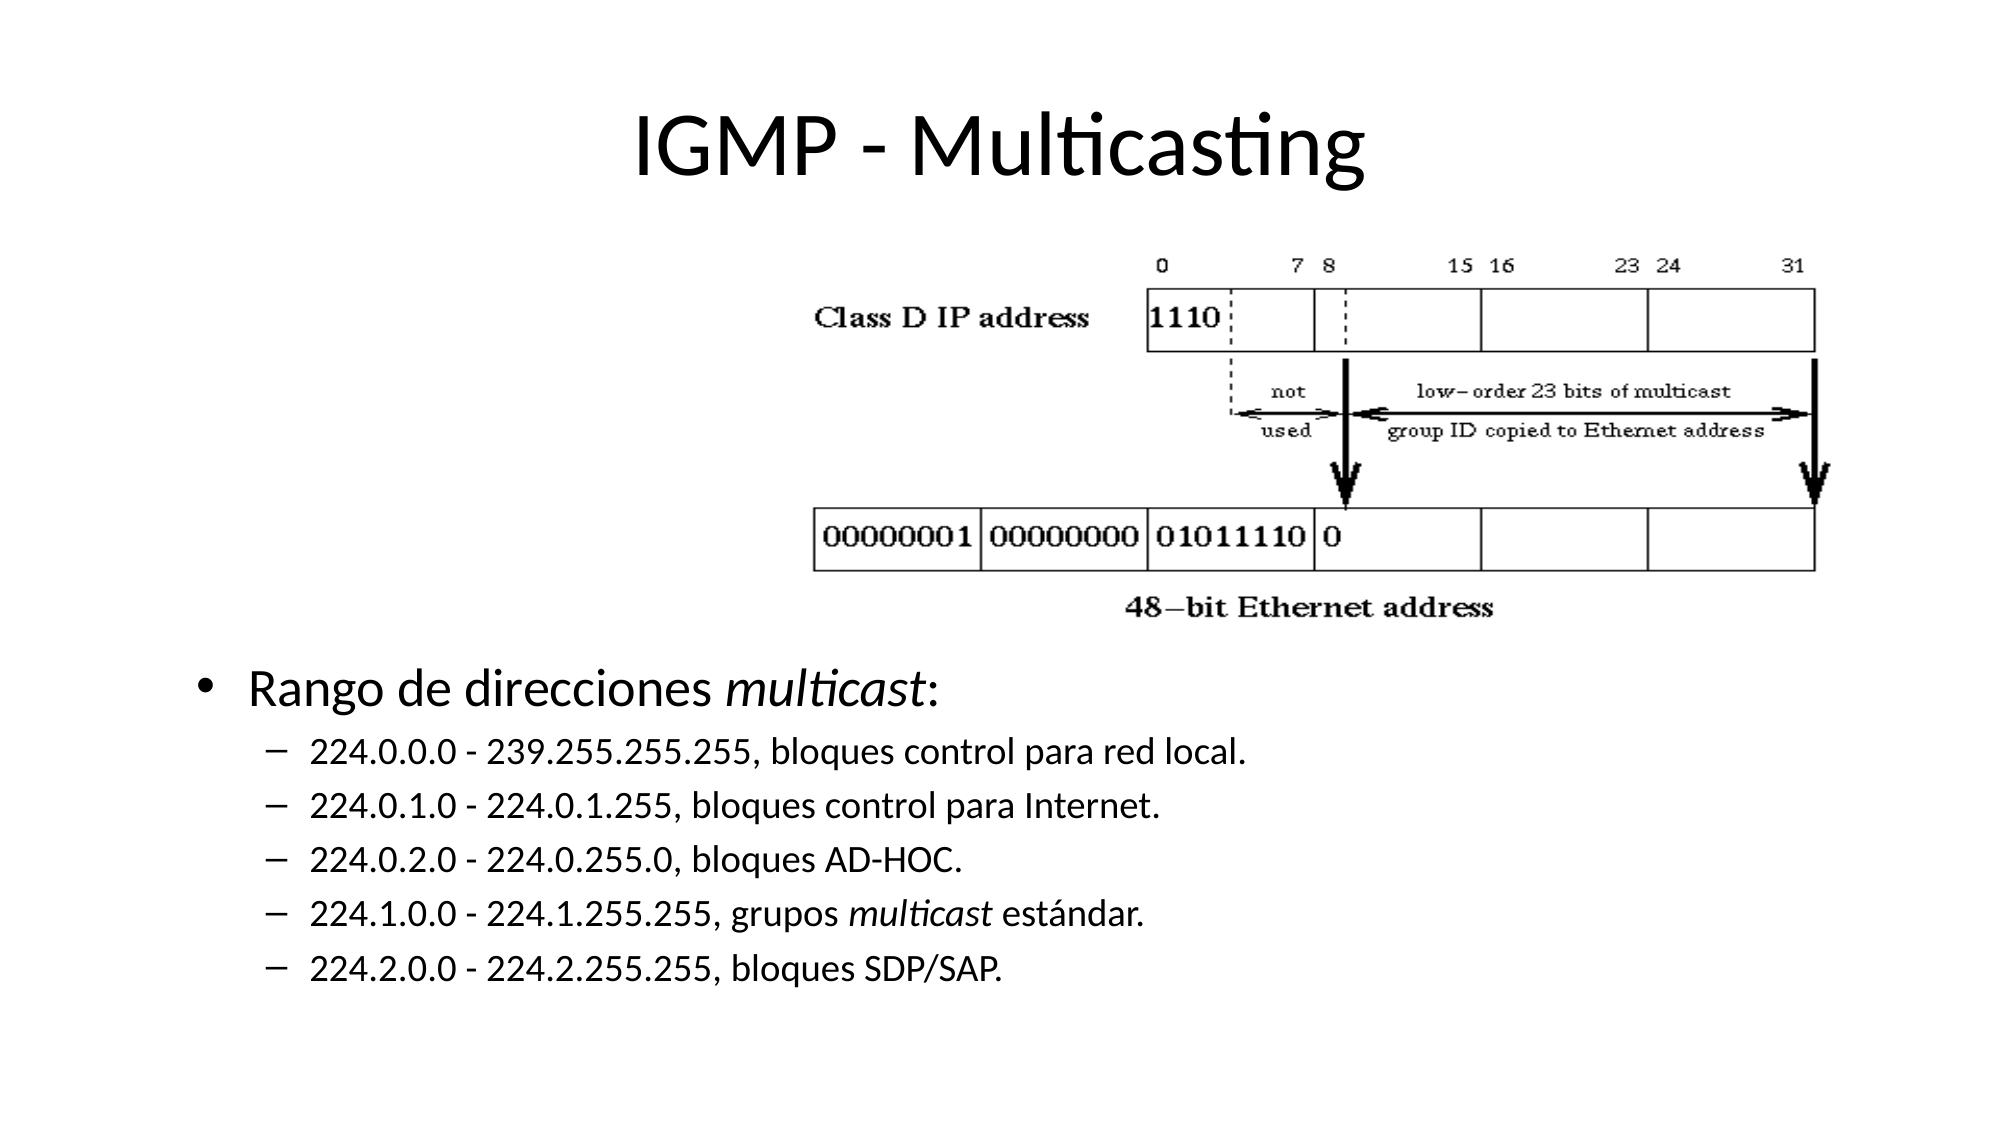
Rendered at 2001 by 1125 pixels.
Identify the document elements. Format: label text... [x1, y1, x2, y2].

list Rango de direcciones multicast: 224.0.0.0 - 239.255.255.255, bloques control para red local. 224.0.1.0 - 224.0.1.255, bloques control para Internet. 224.0.2.0 - 224.0.255.0, bloques AD-HOC. 224.1.0.0 - 224.1.255.255, grupos multicast estándar. 224.2.0.0 - 224.2.255.255, bloques SDP/SAP. [181, 645, 1881, 1000]
picture [794, 243, 1861, 636]
title IGMP - Multicasting [99, 45, 1900, 233]
